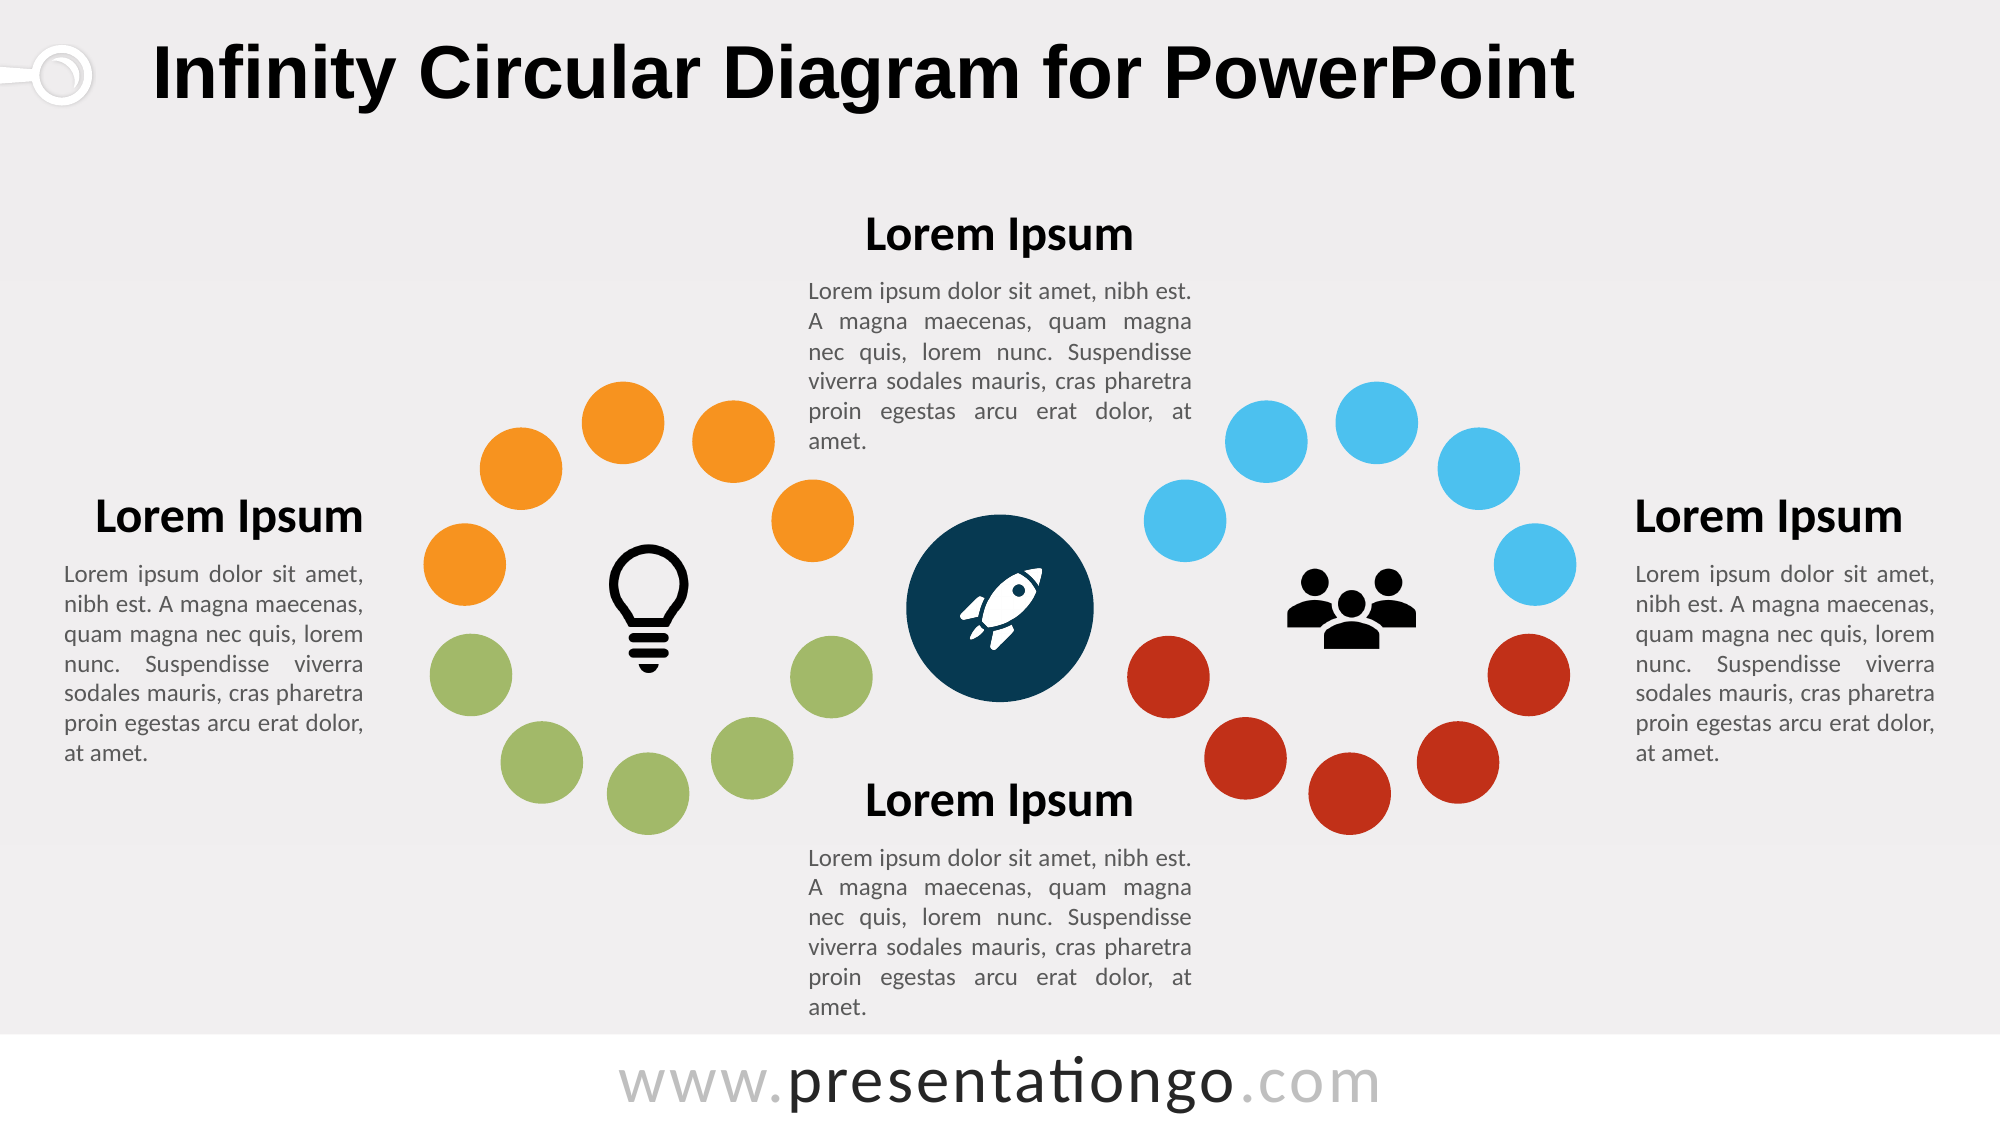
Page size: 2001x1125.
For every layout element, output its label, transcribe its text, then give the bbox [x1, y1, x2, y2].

text_box [906, 514, 1094, 703]
picture [991, 626, 1013, 649]
picture [1278, 535, 1425, 682]
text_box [1634, 474, 1936, 777]
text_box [807, 758, 1193, 1001]
picture [971, 626, 983, 639]
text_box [423, 381, 873, 836]
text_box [63, 474, 365, 777]
title Infinity Circular Diagram for PowerPoint [137, 26, 1863, 148]
picture [1026, 569, 1042, 584]
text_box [1127, 381, 1577, 836]
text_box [807, 192, 1193, 435]
picture [983, 574, 1036, 627]
picture [575, 535, 722, 682]
picture [961, 597, 984, 619]
